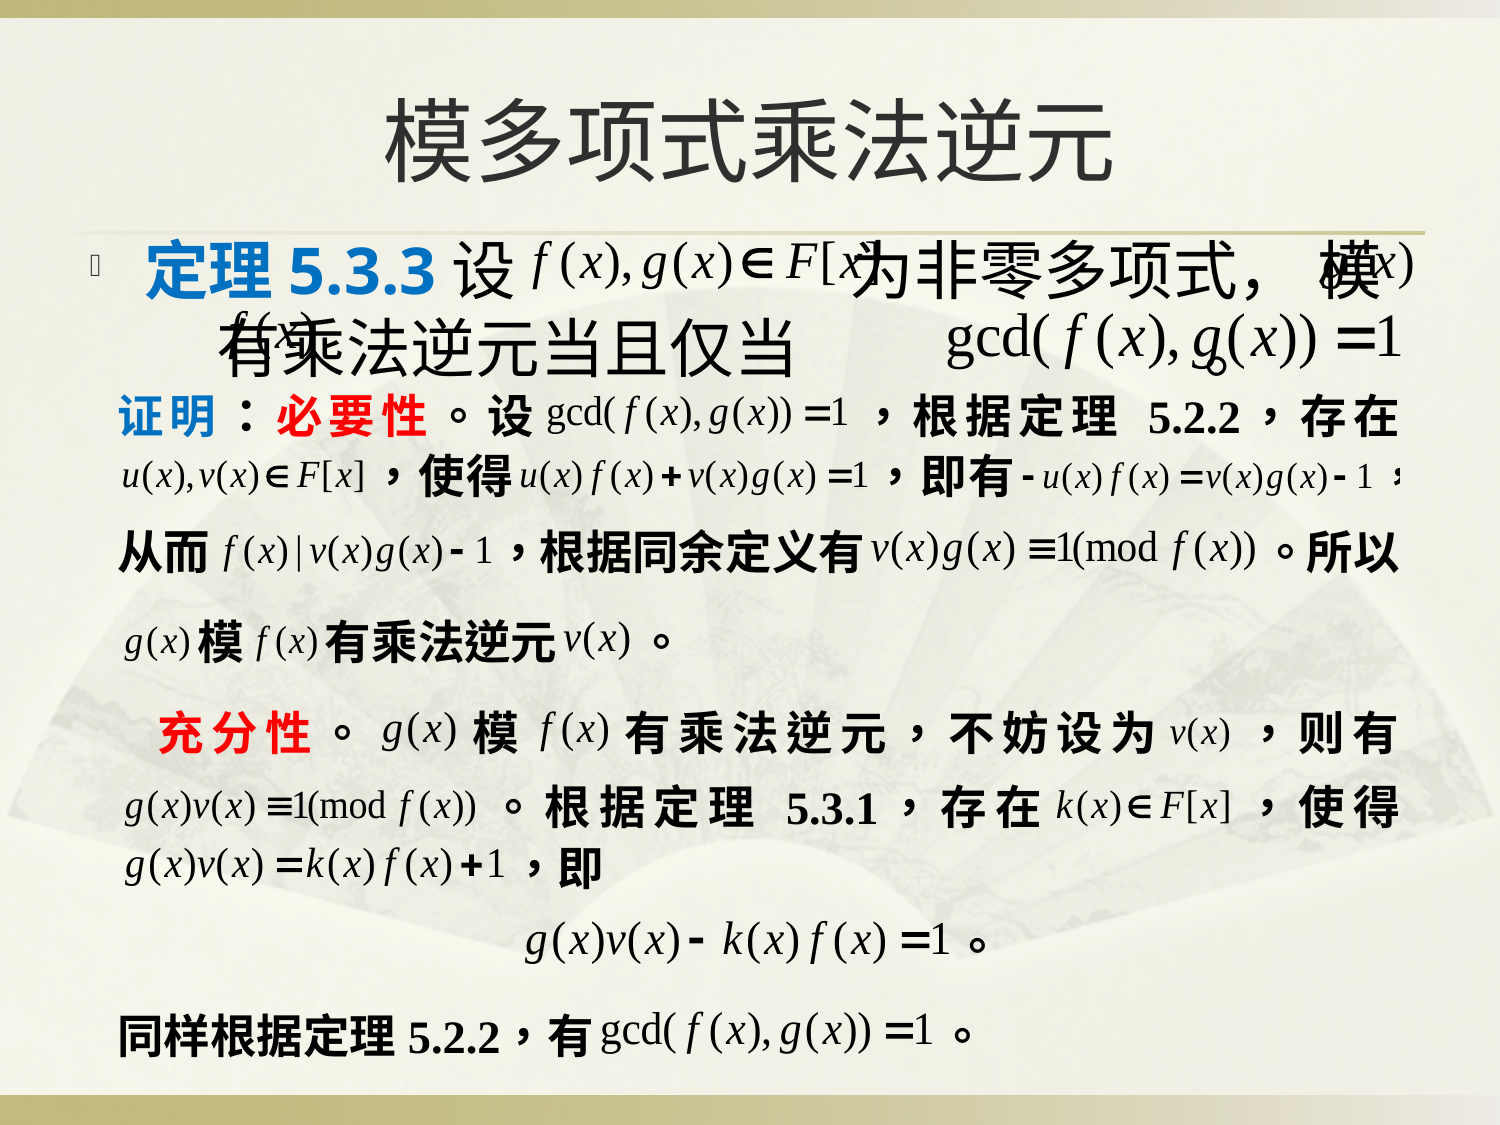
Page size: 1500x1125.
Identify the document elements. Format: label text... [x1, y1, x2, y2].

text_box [1311, 229, 1425, 301]
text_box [116, 386, 1404, 1080]
title 模多项式乘法逆元 [75, 45, 1425, 222]
list 定理5.3.3设 为非零多项式， 模 有乘法逆元当且仅当 。 [75, 222, 1425, 394]
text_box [936, 299, 1412, 383]
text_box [210, 299, 327, 371]
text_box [515, 229, 887, 301]
